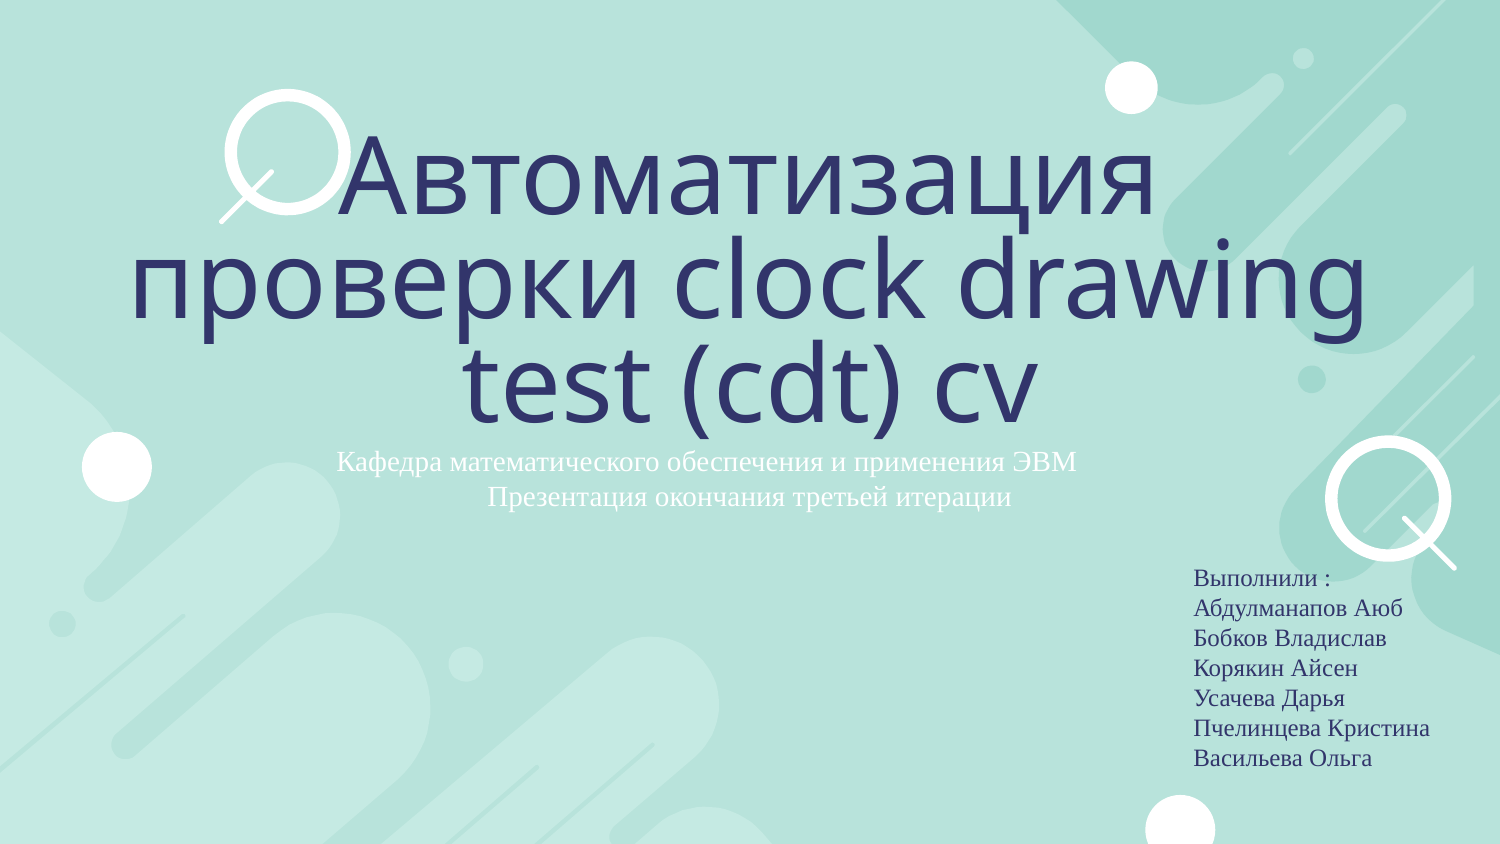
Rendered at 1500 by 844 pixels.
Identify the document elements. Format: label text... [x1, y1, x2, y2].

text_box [81, 61, 1457, 571]
text_box Выполнили : Абдулманапов Аюб Бобков Владислав Корякин Айсен Усачева Дарья Пчелинцева Кристина Васильева Ольга [1178, 554, 1500, 809]
